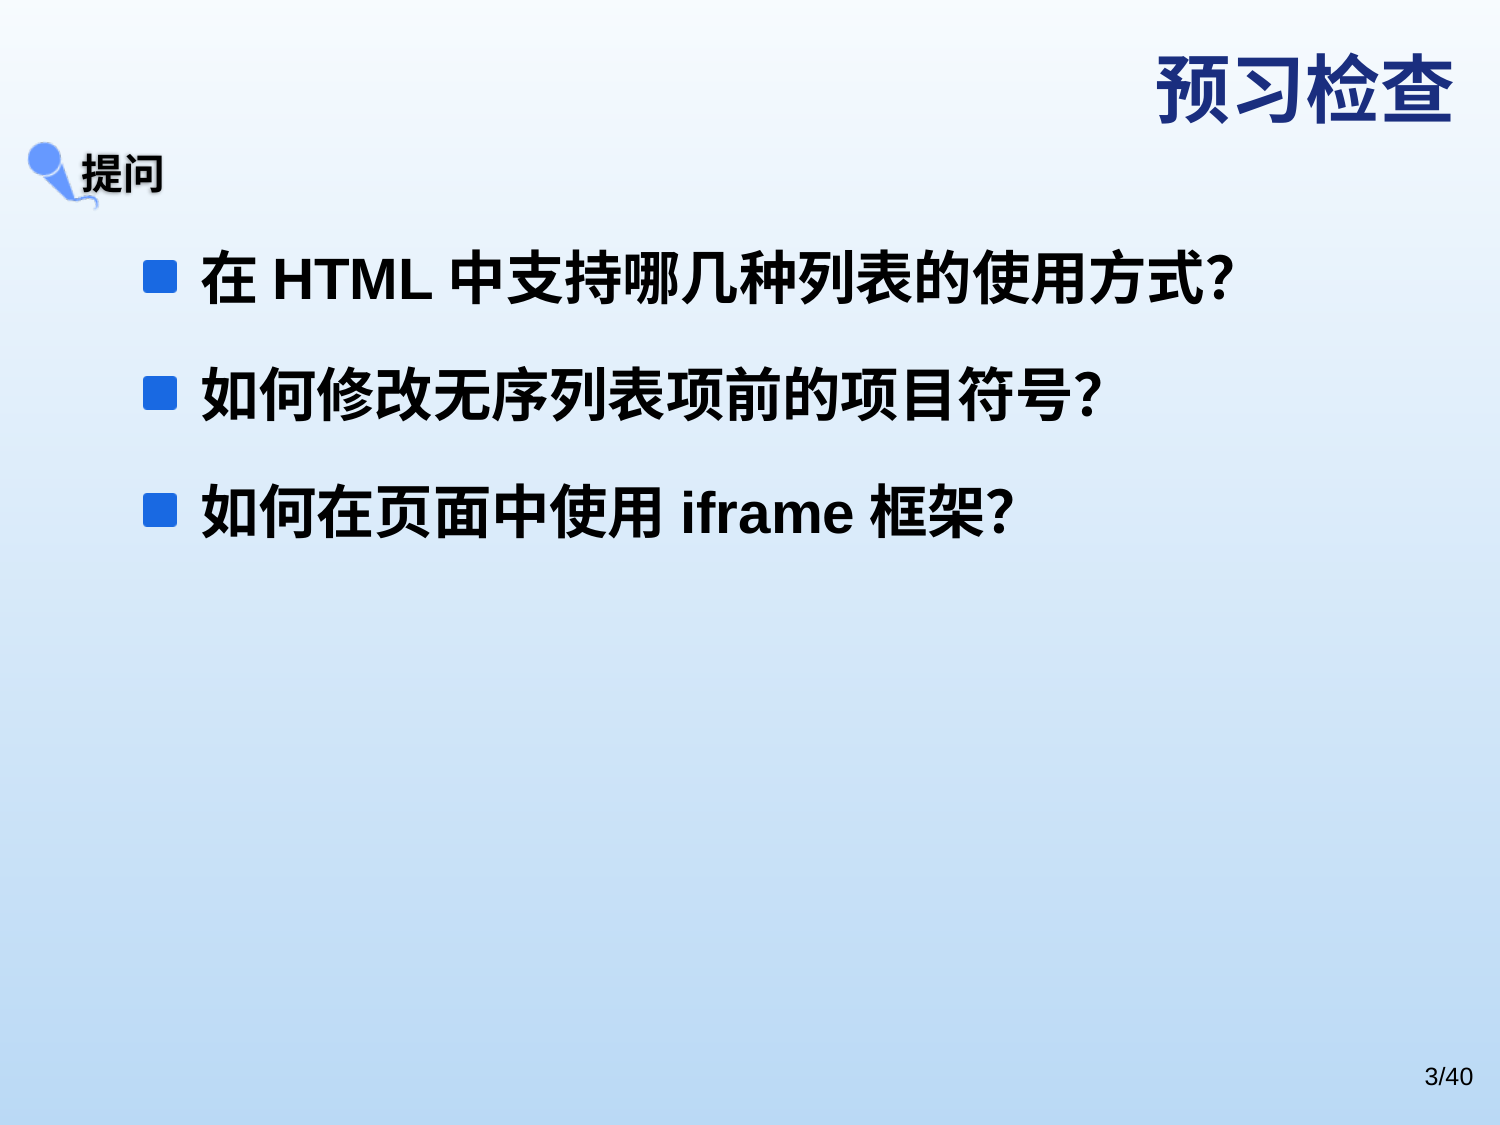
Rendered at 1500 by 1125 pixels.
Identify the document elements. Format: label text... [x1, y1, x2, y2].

picture [143, 376, 177, 410]
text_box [23, 140, 181, 212]
title 预习检查 [120, 13, 1471, 162]
picture [143, 493, 177, 527]
slide_number /40 [1138, 1053, 1489, 1114]
picture [143, 260, 177, 293]
list 在HTML中支持哪几种列表的使用方式？ 如何修改无序列表项前的项目符号？ 如何在页面中使用iframe框架？ [128, 198, 1430, 920]
